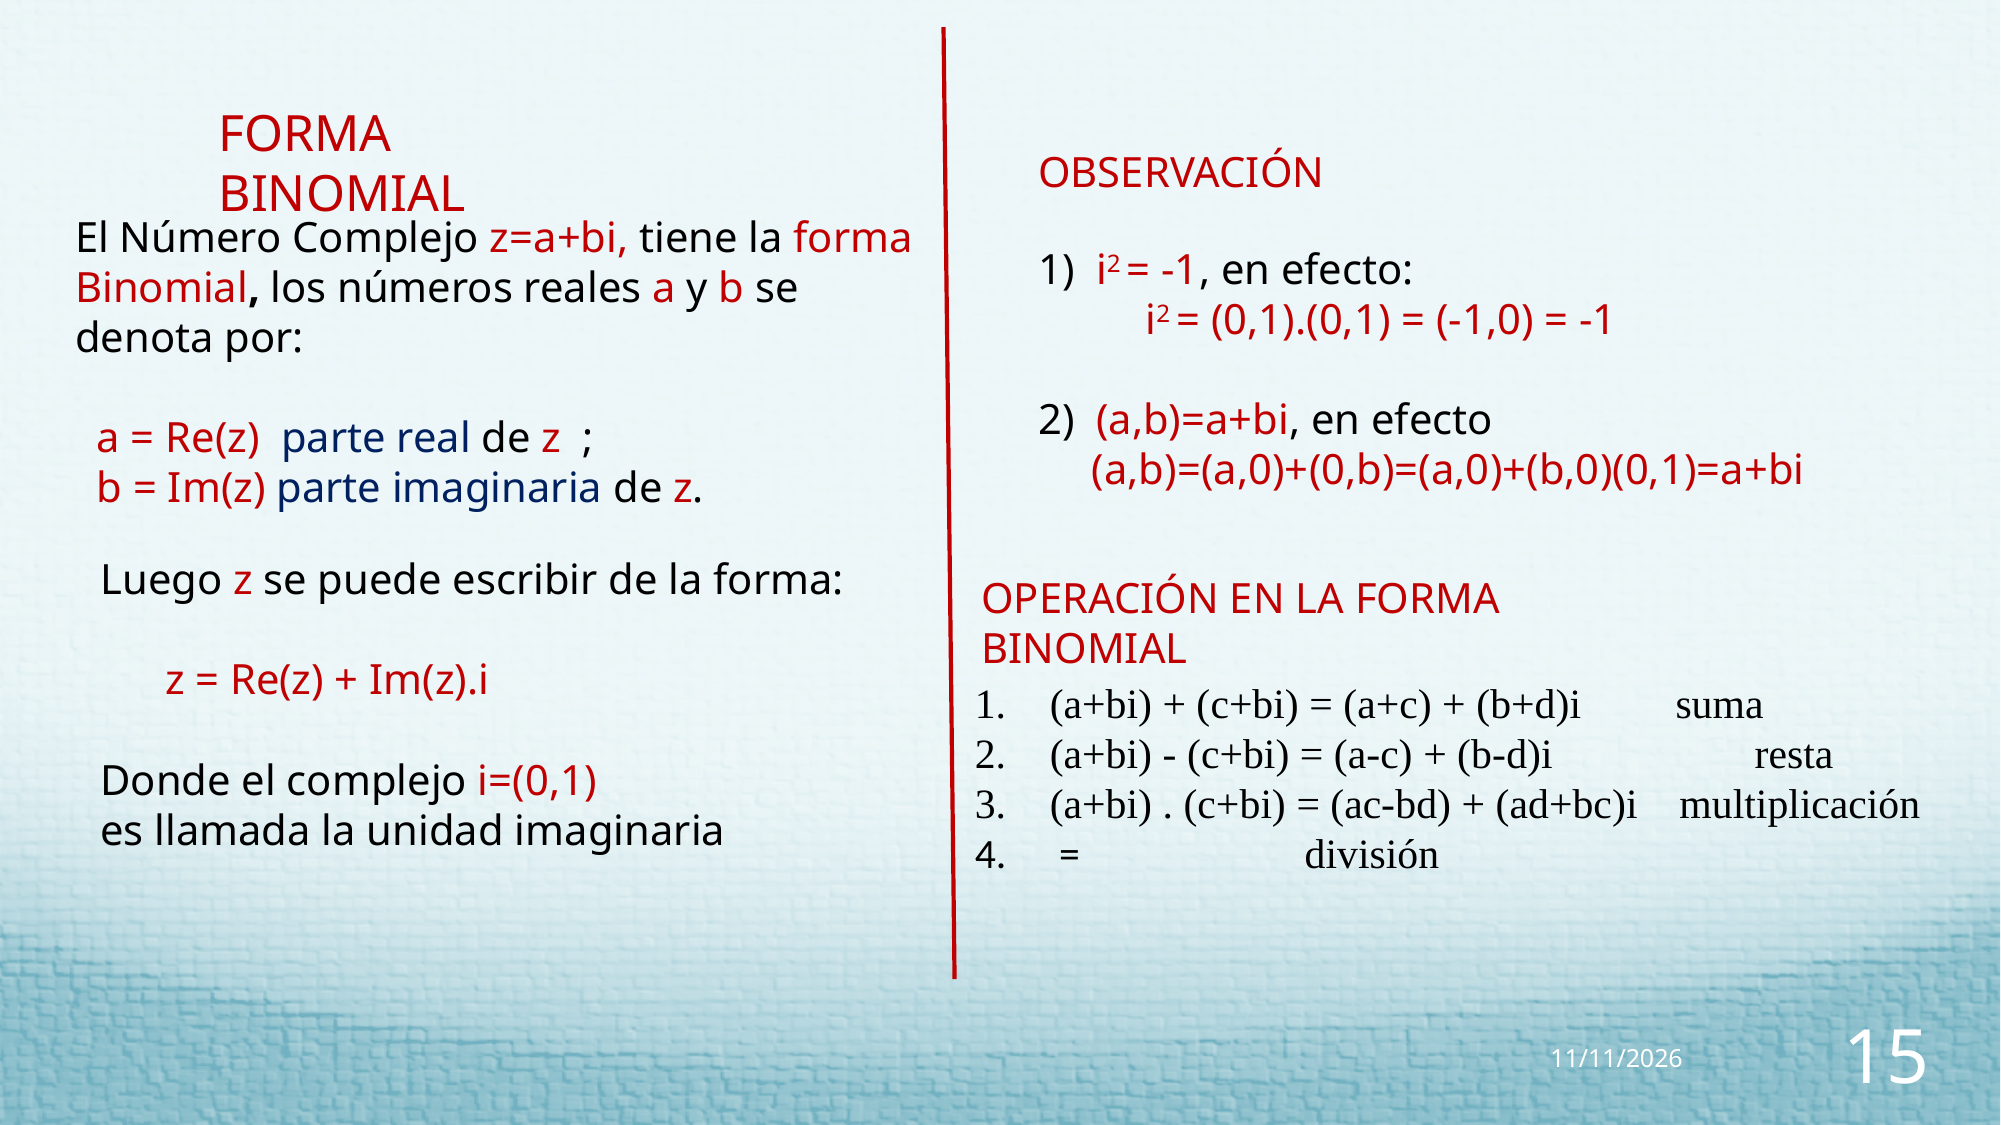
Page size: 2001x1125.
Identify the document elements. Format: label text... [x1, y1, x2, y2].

text_box OBSERVACIÓN [1023, 138, 1343, 204]
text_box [942, 26, 956, 980]
text_box FORMA BINOMIAL [203, 93, 649, 203]
text_box OPERACIÓN EN LA FORMA BINOMIAL [966, 564, 1718, 679]
text_box El Número Complejo z=a+bi, tiene la forma Binomial, los números reales a y b se denota por: a = Re(z) parte real de z ; b = Im(z) parte imaginaria de z. [60, 203, 935, 519]
text_box Donde el complejo i=(0,1) es llamada la unidad imaginaria [85, 746, 767, 861]
text_box Luego z se puede escribir de la forma: z = Re(z) + Im(z).i [85, 545, 864, 710]
slide_number 15 [1727, 1029, 1945, 1090]
text_box 1) i2 = -1, en efecto: i2 = (0,1).(0,1) = (-1,0) = -1 2) (a,b)=a+bi, en efecto (a,b)=(a,0)+(0,b)=(a,0)+(b,0)(0,1)=a+bi [1023, 235, 1881, 501]
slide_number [1231, 1029, 1698, 1090]
